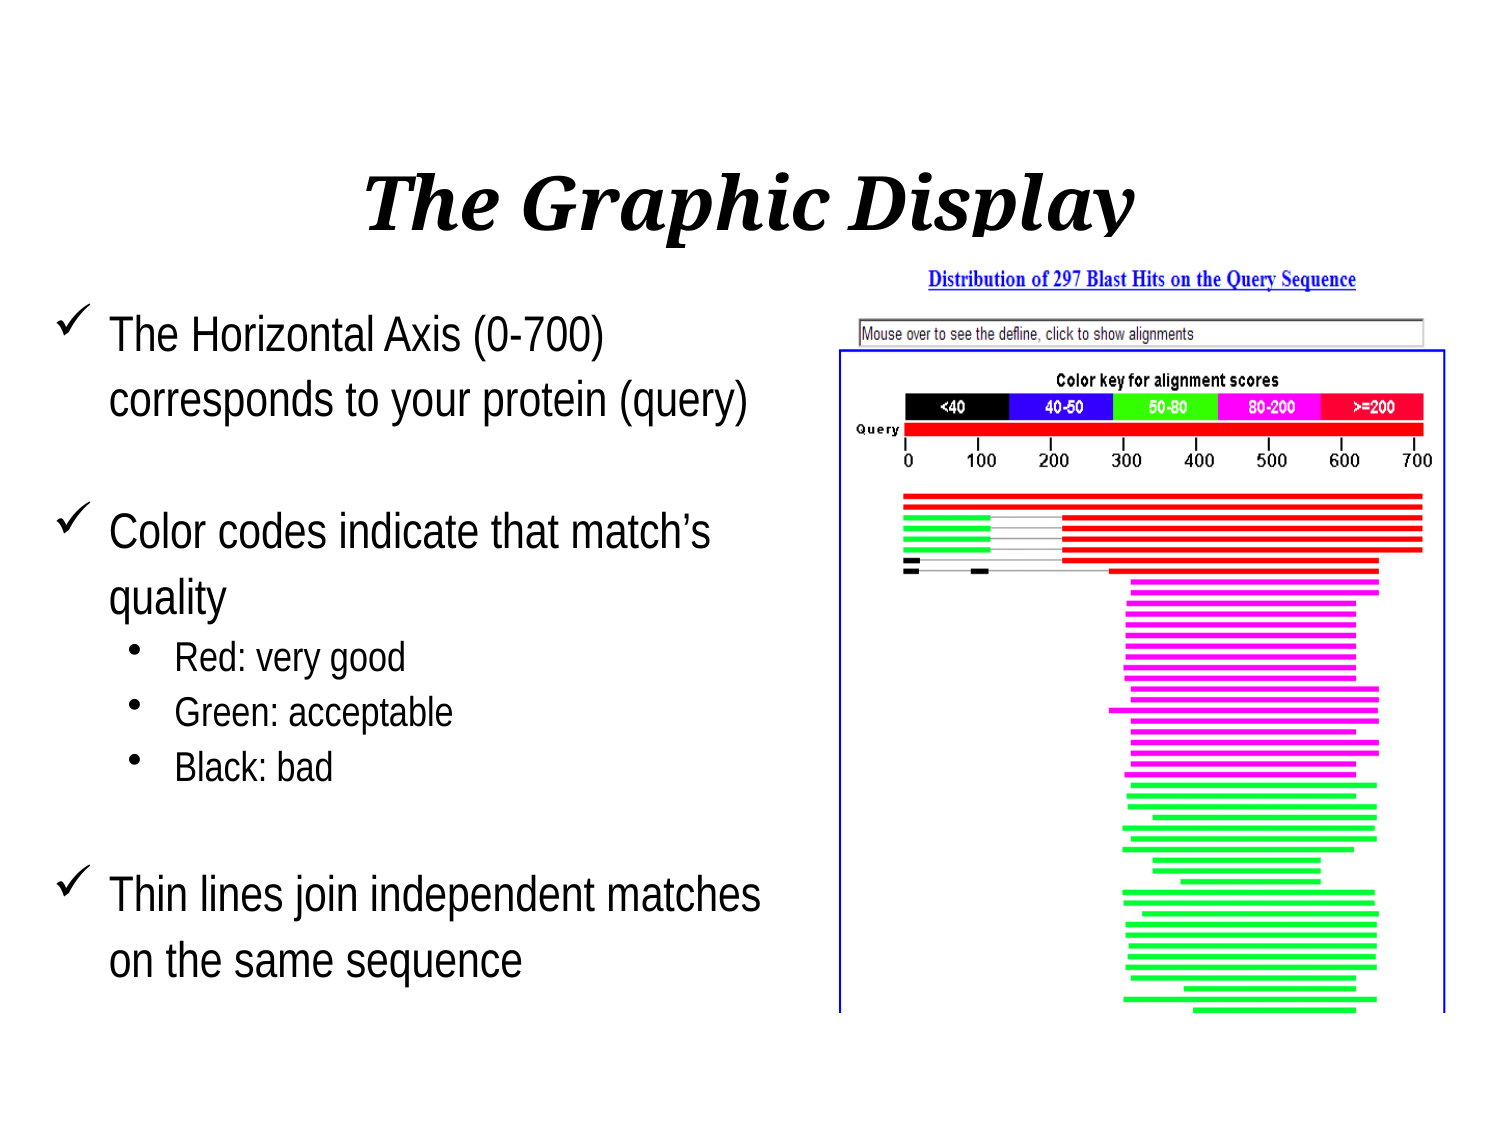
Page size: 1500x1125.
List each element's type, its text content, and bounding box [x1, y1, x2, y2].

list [812, 237, 1463, 1013]
list The Horizontal Axis (0-700) corresponds to your protein (query) Color codes indicate that match’s quality Red: very good Green: acceptable Black: bad Thin lines join independent matches on the same sequence [37, 287, 788, 1013]
title The Graphic Display [150, 125, 1350, 275]
